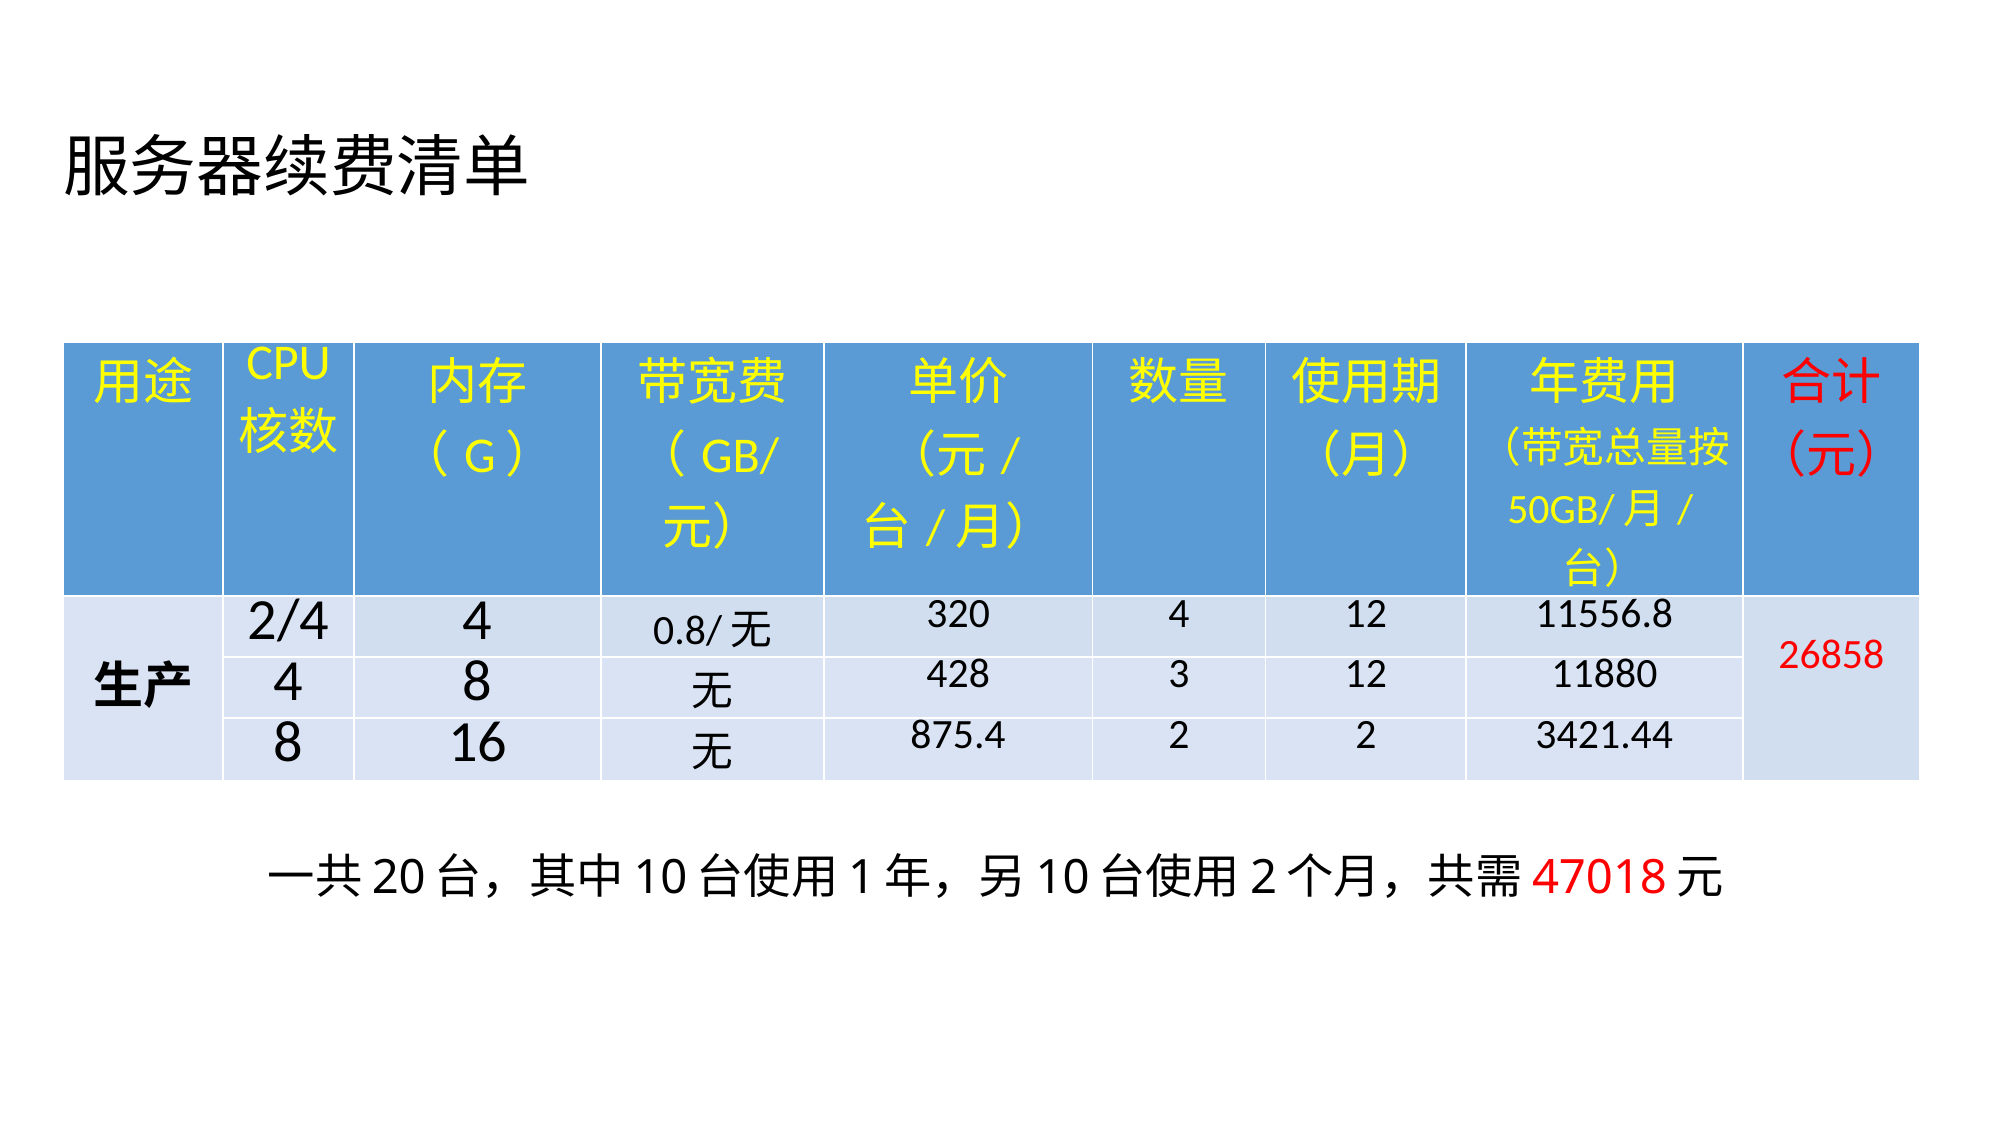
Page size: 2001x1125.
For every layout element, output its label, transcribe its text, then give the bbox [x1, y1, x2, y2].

table_header 内存（G） [355, 343, 600, 595]
table_cell 4 [355, 597, 600, 656]
table_cell 320 [825, 597, 1092, 656]
table_cell 无 [602, 658, 823, 717]
table_header 合计 （元） [1744, 343, 1919, 595]
table_cell 11880 [1467, 658, 1742, 717]
table_cell 生产 [64, 597, 222, 780]
table_cell 26858 [1744, 597, 1919, 780]
table_cell 8 [355, 658, 600, 717]
table_header 使用期 （月） [1266, 343, 1465, 595]
table_cell 4 [1093, 597, 1265, 656]
table_cell 2/4 [224, 597, 353, 656]
table_header 单价 （元/台/月） [825, 343, 1092, 595]
table_cell 3 [1093, 658, 1265, 717]
table_cell 2 [1266, 719, 1465, 780]
text_box 一共20台，其中10台使用1年，另10台使用2个月，共需47018元 [252, 822, 1767, 927]
table_cell 2 [1093, 719, 1265, 780]
table_header 年费用 （带宽总量按 50GB/月/台） [1467, 343, 1742, 595]
table_cell 8 [224, 719, 353, 780]
table_cell 12 [1266, 597, 1465, 656]
table_cell 0.8/无 [602, 597, 823, 656]
table_cell 11556.8 [1467, 597, 1742, 656]
table_header 数量 [1093, 343, 1265, 595]
table_cell 12 [1266, 658, 1465, 717]
table_cell 4 [224, 658, 353, 717]
title 服务器续费清单 [48, 112, 606, 216]
table_cell 3421.44 [1467, 719, 1742, 780]
table_cell 428 [825, 658, 1092, 717]
table_cell 16 [355, 719, 600, 780]
table_cell 875.4 [825, 719, 1092, 780]
table_header 带宽费（GB/元） [602, 343, 823, 595]
table_header 用途 [64, 343, 222, 595]
table_header CPU 核数 [224, 343, 353, 595]
table_cell 无 [602, 719, 823, 780]
